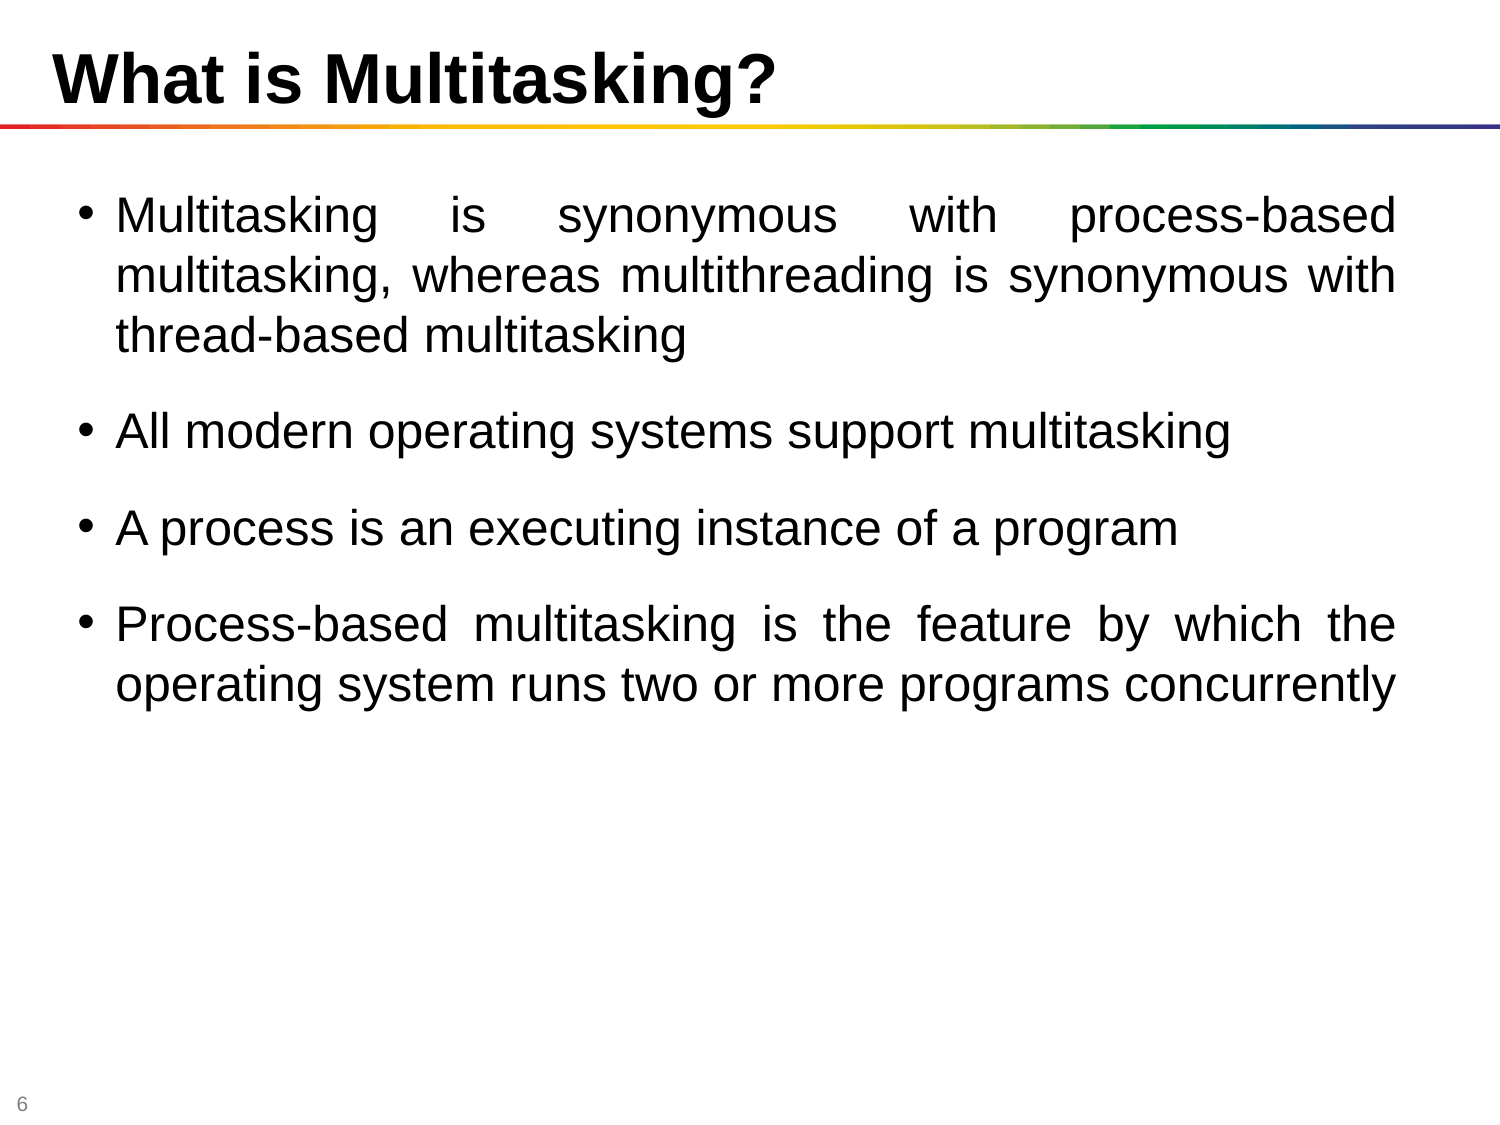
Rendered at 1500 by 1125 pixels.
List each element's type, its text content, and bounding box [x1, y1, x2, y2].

title What is Multitasking? [37, 24, 1279, 229]
list Multitasking is synonymous with process-based multitasking, whereas multithreading is synonymous with thread-based multitasking All modern operating systems support multitasking A process is an executing instance of a program Process-based multitasking is the feature by which the operating system runs two or more programs concurrently [62, 174, 1413, 1051]
